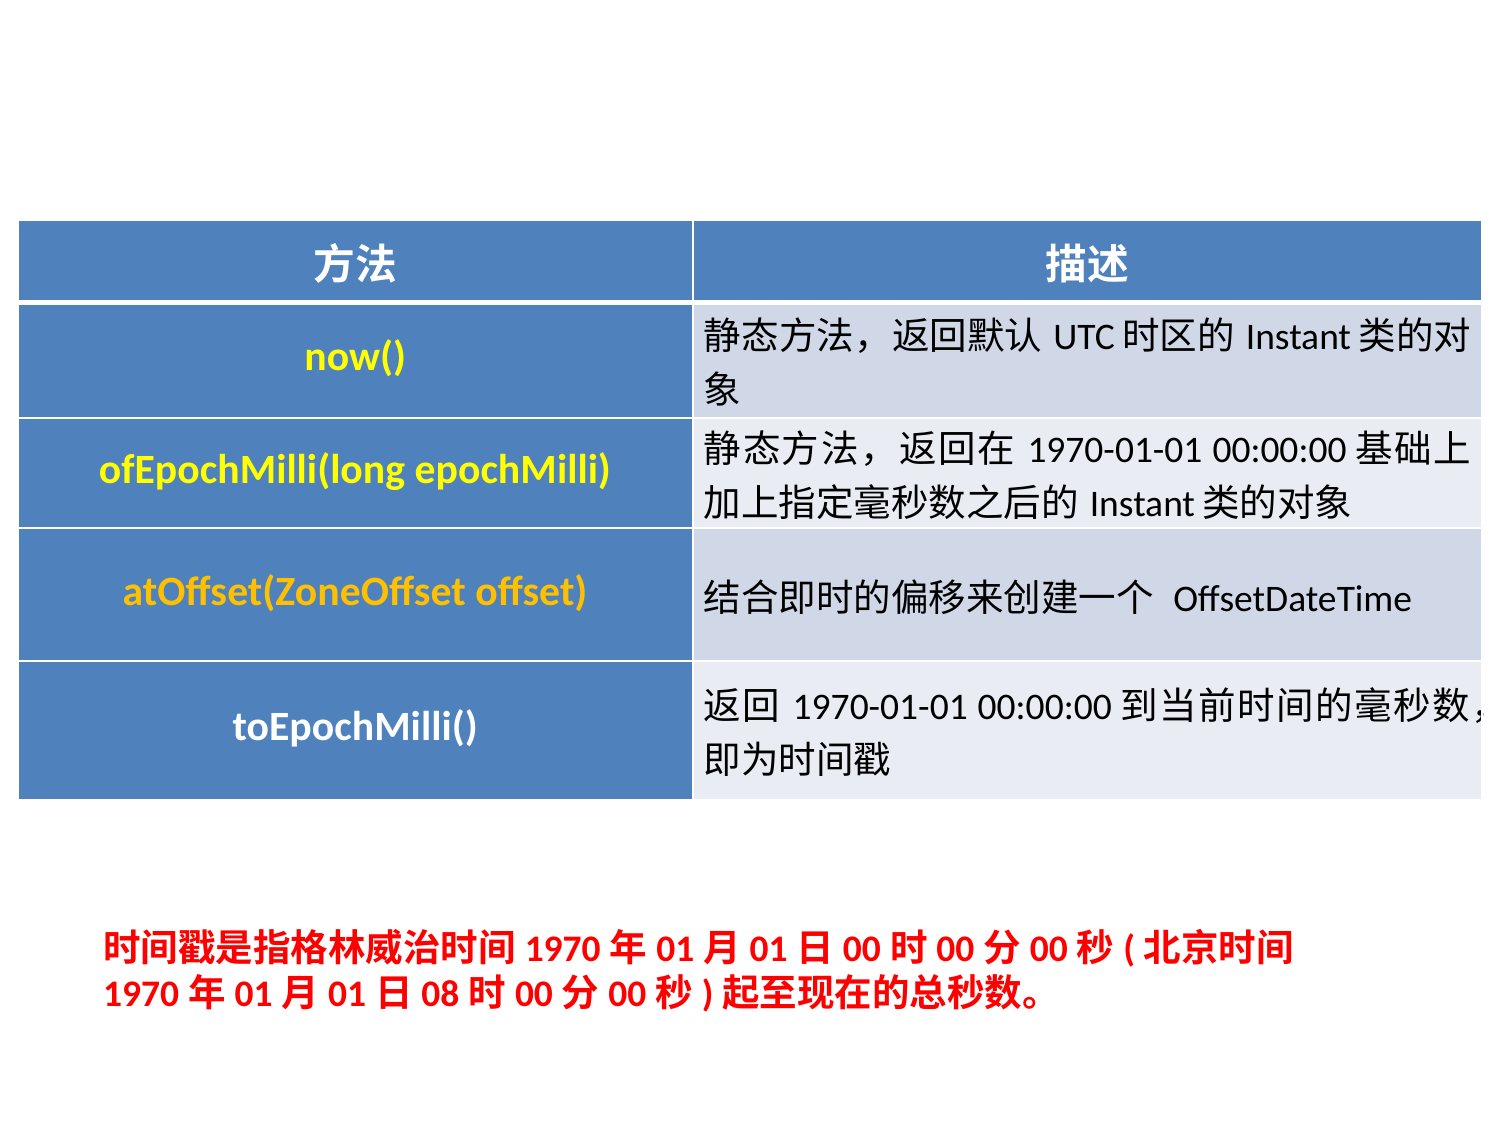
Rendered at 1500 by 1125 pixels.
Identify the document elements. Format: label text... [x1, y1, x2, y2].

text_box 时间戳是指格林威治时间1970年01月01日00时00分00秒(北京时间1970年01月01日08时00分00秒)起至现在的总秒数。 [88, 916, 1376, 1022]
table_cell ofEpochMilli(long epochMilli) [19, 419, 692, 527]
table_header 方法 [19, 221, 692, 300]
table_cell 静态方法，返回默认UTC时区的Instant类的对象 [694, 305, 1481, 417]
table_cell 返回1970-01-01 00:00:00到当前时间的毫秒数，即为时间戳 [694, 662, 1481, 799]
table_cell toEpochMilli() [19, 662, 692, 799]
table_cell now() [19, 305, 692, 417]
table_cell 结合即时的偏移来创建一个 OffsetDateTime [694, 529, 1481, 660]
table_cell 静态方法，返回在1970-01-01 00:00:00基础上加上指定毫秒数之后的Instant类的对象 [694, 419, 1481, 527]
table_header 描述 [694, 221, 1481, 300]
table_cell atOffset(ZoneOffset offset) [19, 529, 692, 660]
